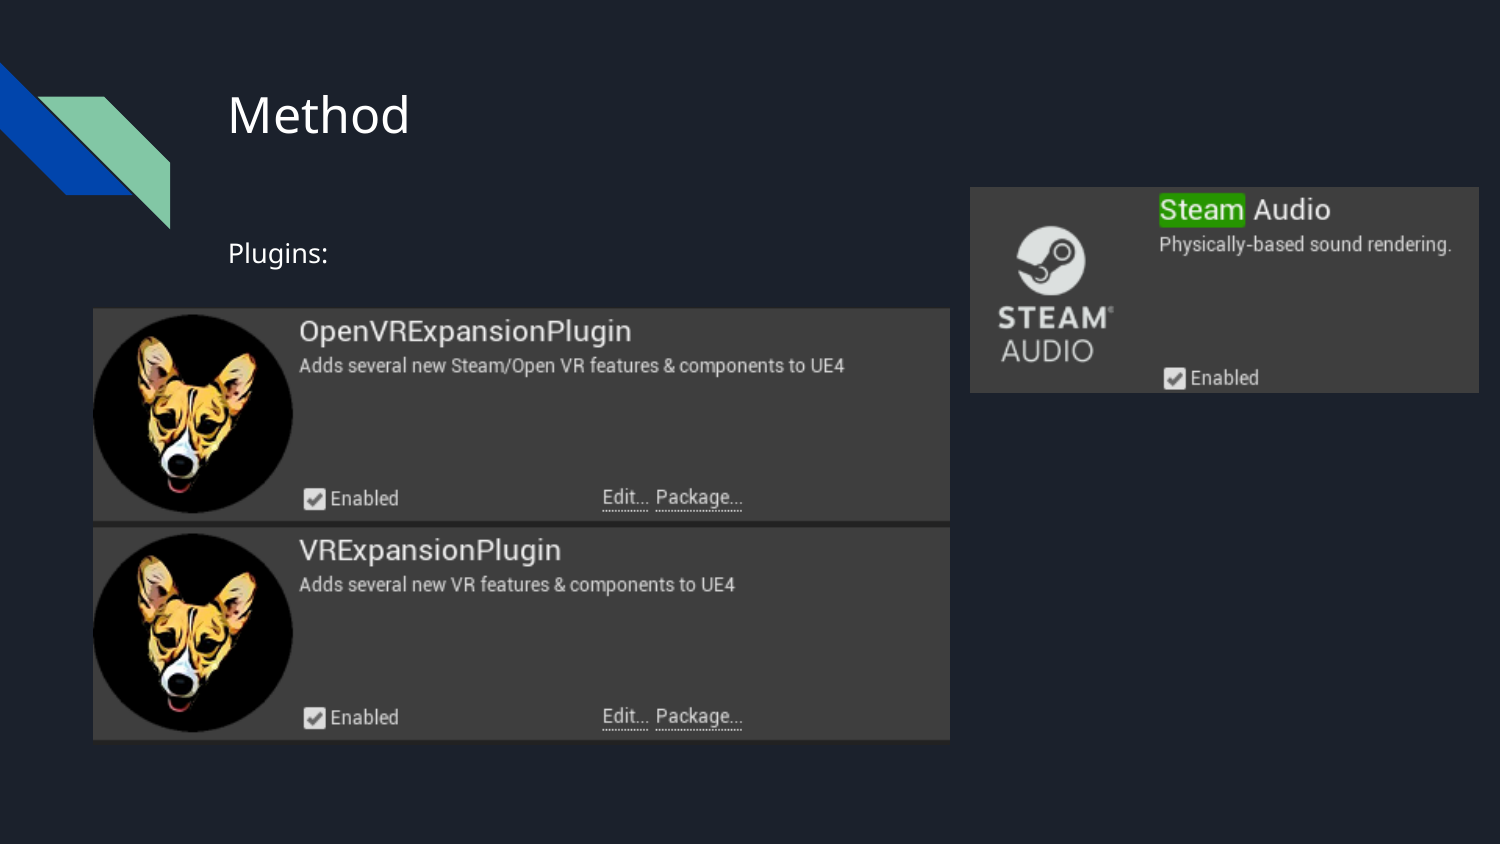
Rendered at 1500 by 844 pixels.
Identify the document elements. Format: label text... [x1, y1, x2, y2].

picture [970, 187, 1479, 393]
picture [93, 307, 950, 746]
list Plugins: [212, 214, 1368, 735]
title Method [212, 64, 1368, 214]
